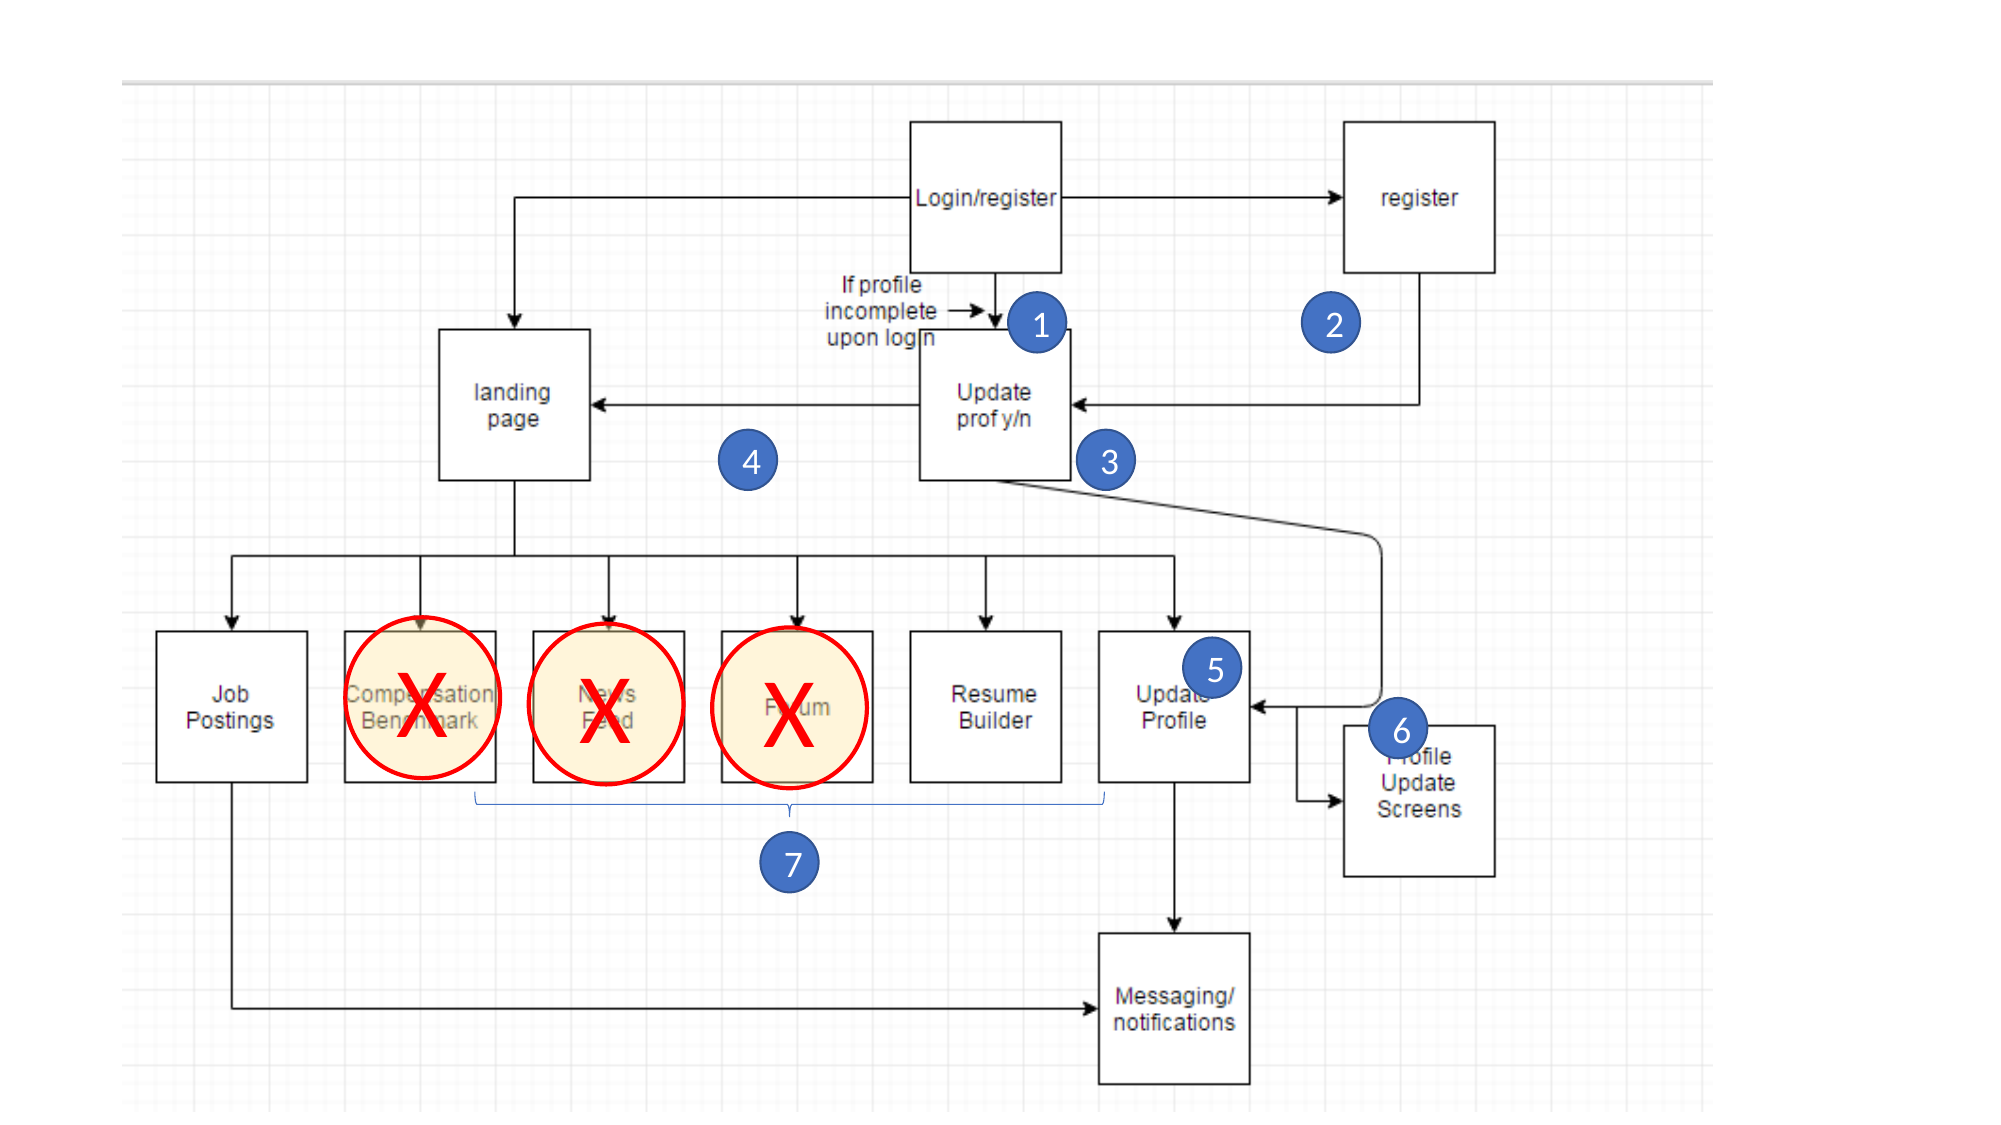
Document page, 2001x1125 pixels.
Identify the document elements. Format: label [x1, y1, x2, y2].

list [122, 80, 1713, 1112]
